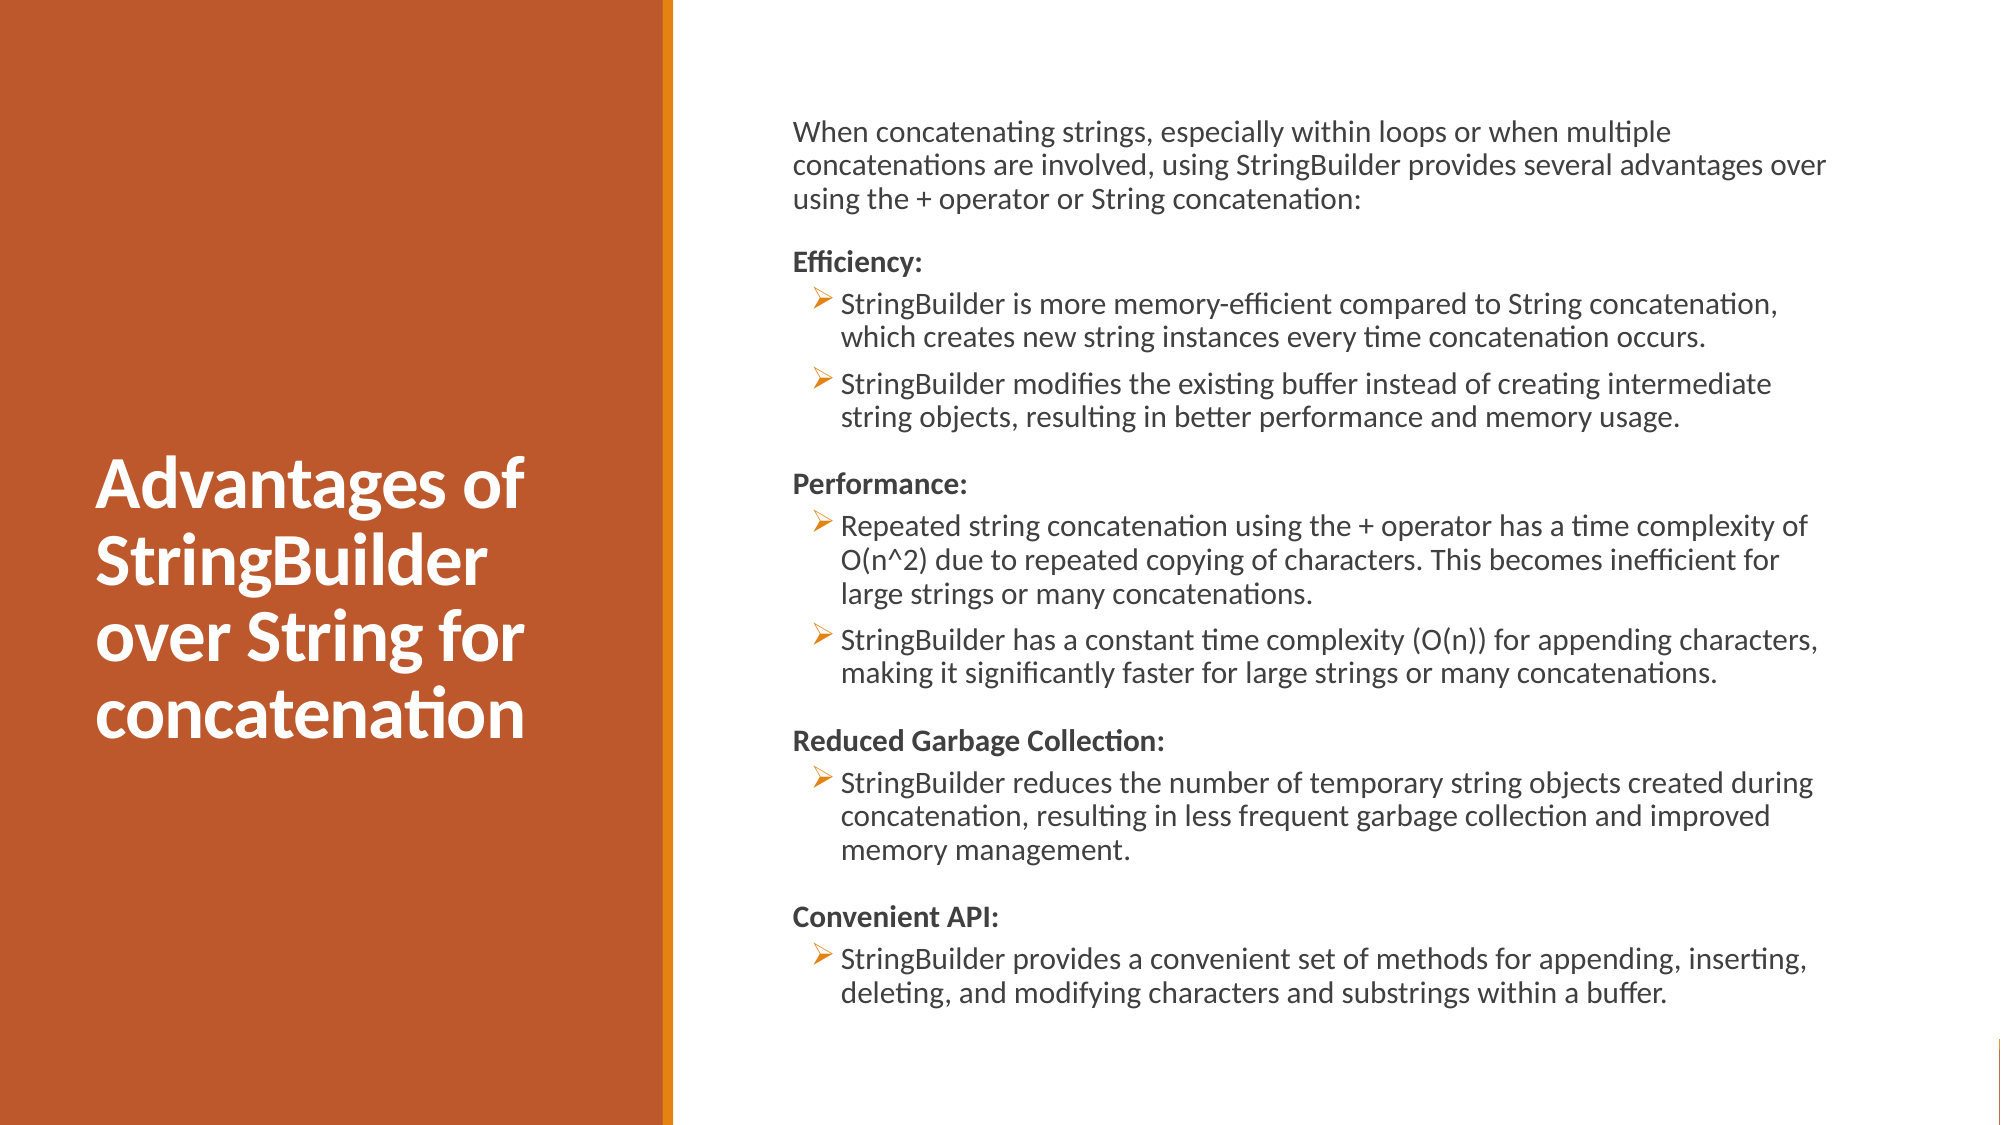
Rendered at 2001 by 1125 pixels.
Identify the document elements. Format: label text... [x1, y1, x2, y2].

text_box [661, 0, 674, 1125]
text_box [0, 0, 661, 1125]
list When concatenating strings, especially within loops or when multiple concatenations are involved, using StringBuilder provides several advantages over using the + operator or String concatenation: Efficiency: StringBuilder is more memory-efficient compared to String concatenation, which creates new string instances every time concatenation occurs. StringBuilder modifies the existing buffer instead of creating intermediate string objects, resulting in better performance and memory usage. Performance: Repeated string concatenation using the + operator has a time complexity of O(n^2) due to repeated copying of characters. This becomes inefficient for large strings or many concatenations. StringBuilder has a constant time complexity (O(n)) for appending characters, making it significantly faster for large strings or many concatenations. Reduced Garbage Collection: StringBuilder reduces the number of temporary string objects created during concatenation, resulting in less frequent garbage collection and improved memory management. Convenient API: StringBuilder provides a convenient set of methods for appending, inserting, deleting, and modifying characters and substrings within a buffer. [777, 99, 1830, 1026]
text_box [674, 0, 2000, 1125]
title Advantages of StringBuilder over String for concatenation [80, 99, 587, 1026]
